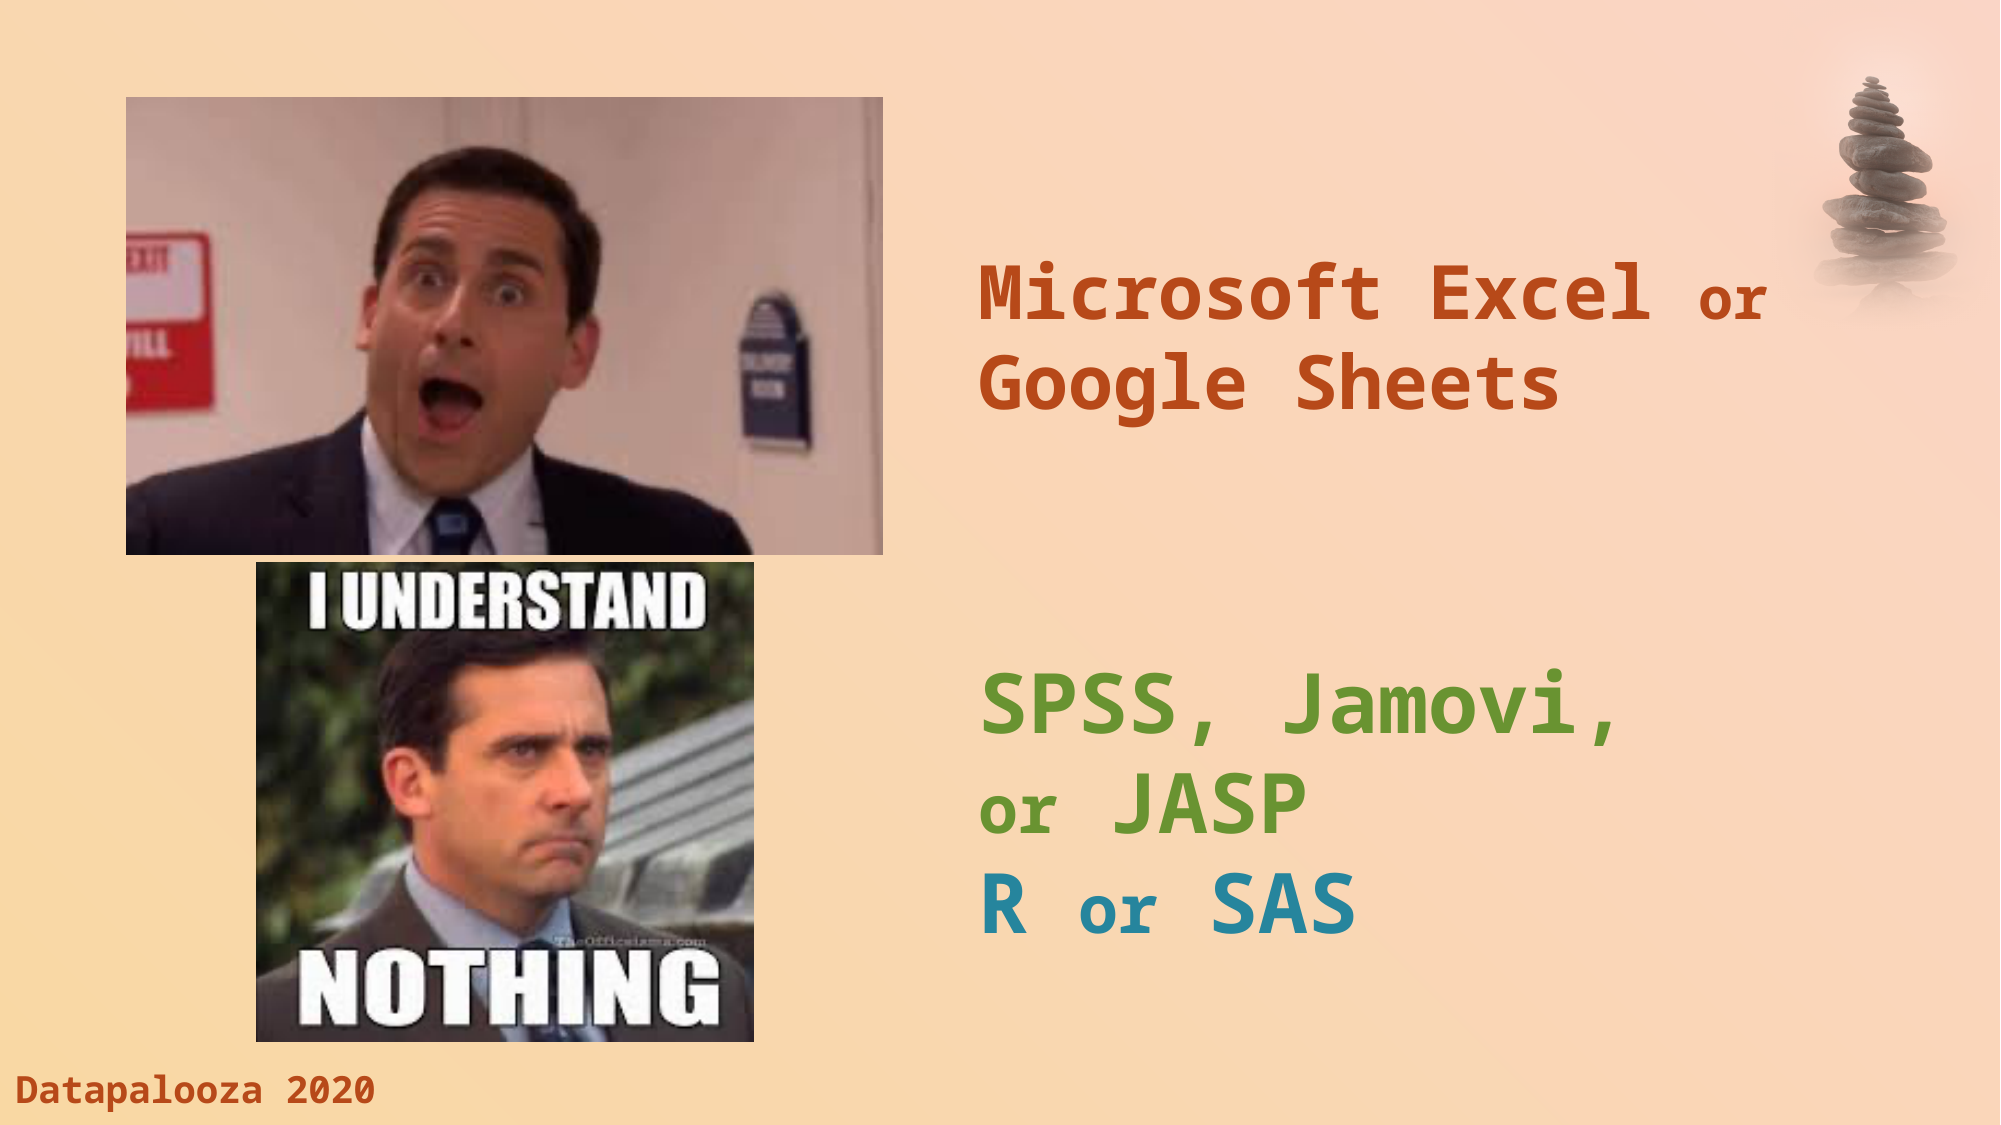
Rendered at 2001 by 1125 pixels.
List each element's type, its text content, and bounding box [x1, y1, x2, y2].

text_box Datapalooza 2020 [1, 1058, 391, 1119]
text_box SPSS, Jamovi, or JASP R or SAS [963, 642, 1681, 958]
picture [126, 97, 883, 555]
picture [1767, 0, 2000, 336]
picture [256, 562, 754, 1042]
text_box Microsoft Excel or Google Sheets [963, 237, 1818, 432]
